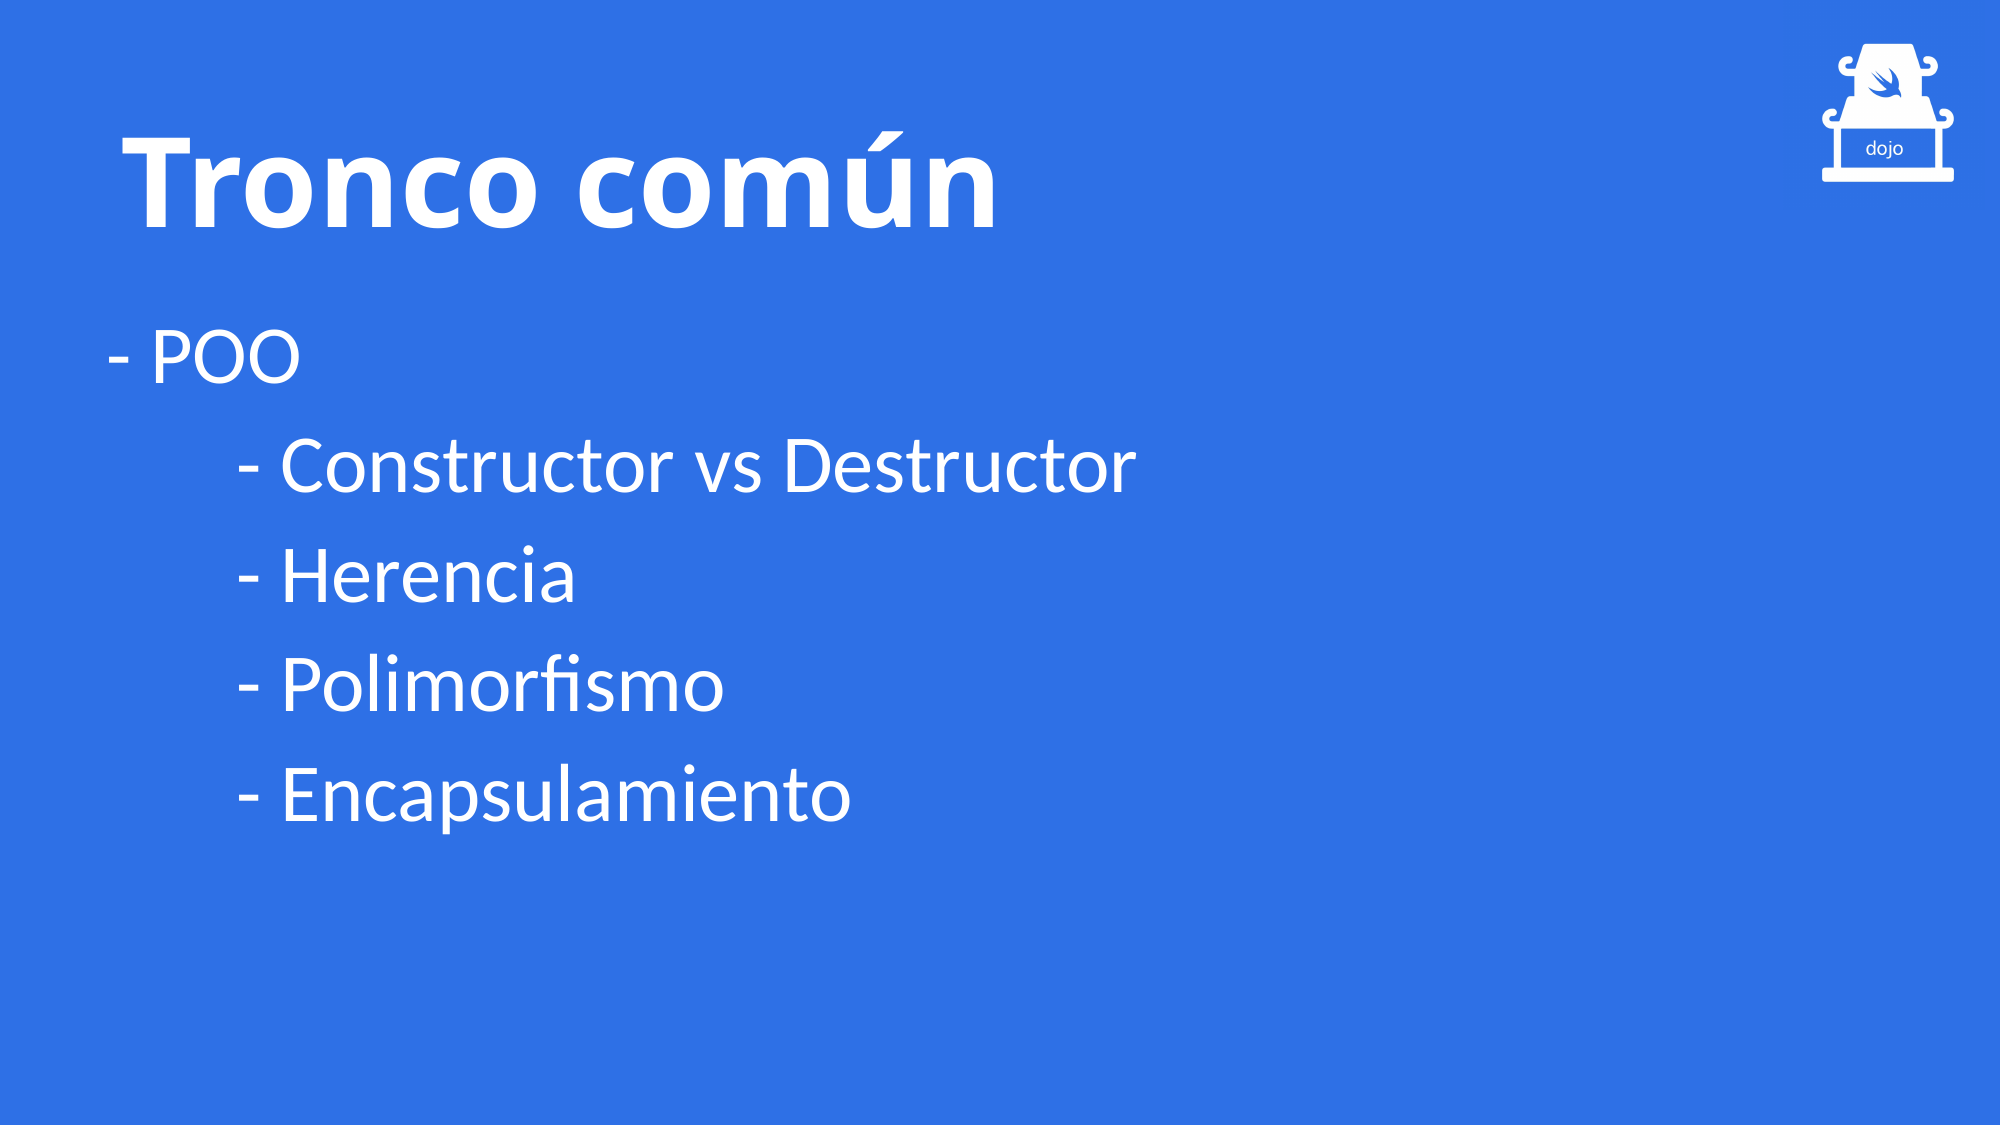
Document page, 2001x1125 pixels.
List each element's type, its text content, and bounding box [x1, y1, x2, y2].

title Tronco común [72, 56, 1543, 263]
subtitle - POO - Constructor vs Destructor - Herencia - Polimorfismo - Encapsulamiento [72, 304, 1687, 851]
picture [1783, 0, 1985, 210]
